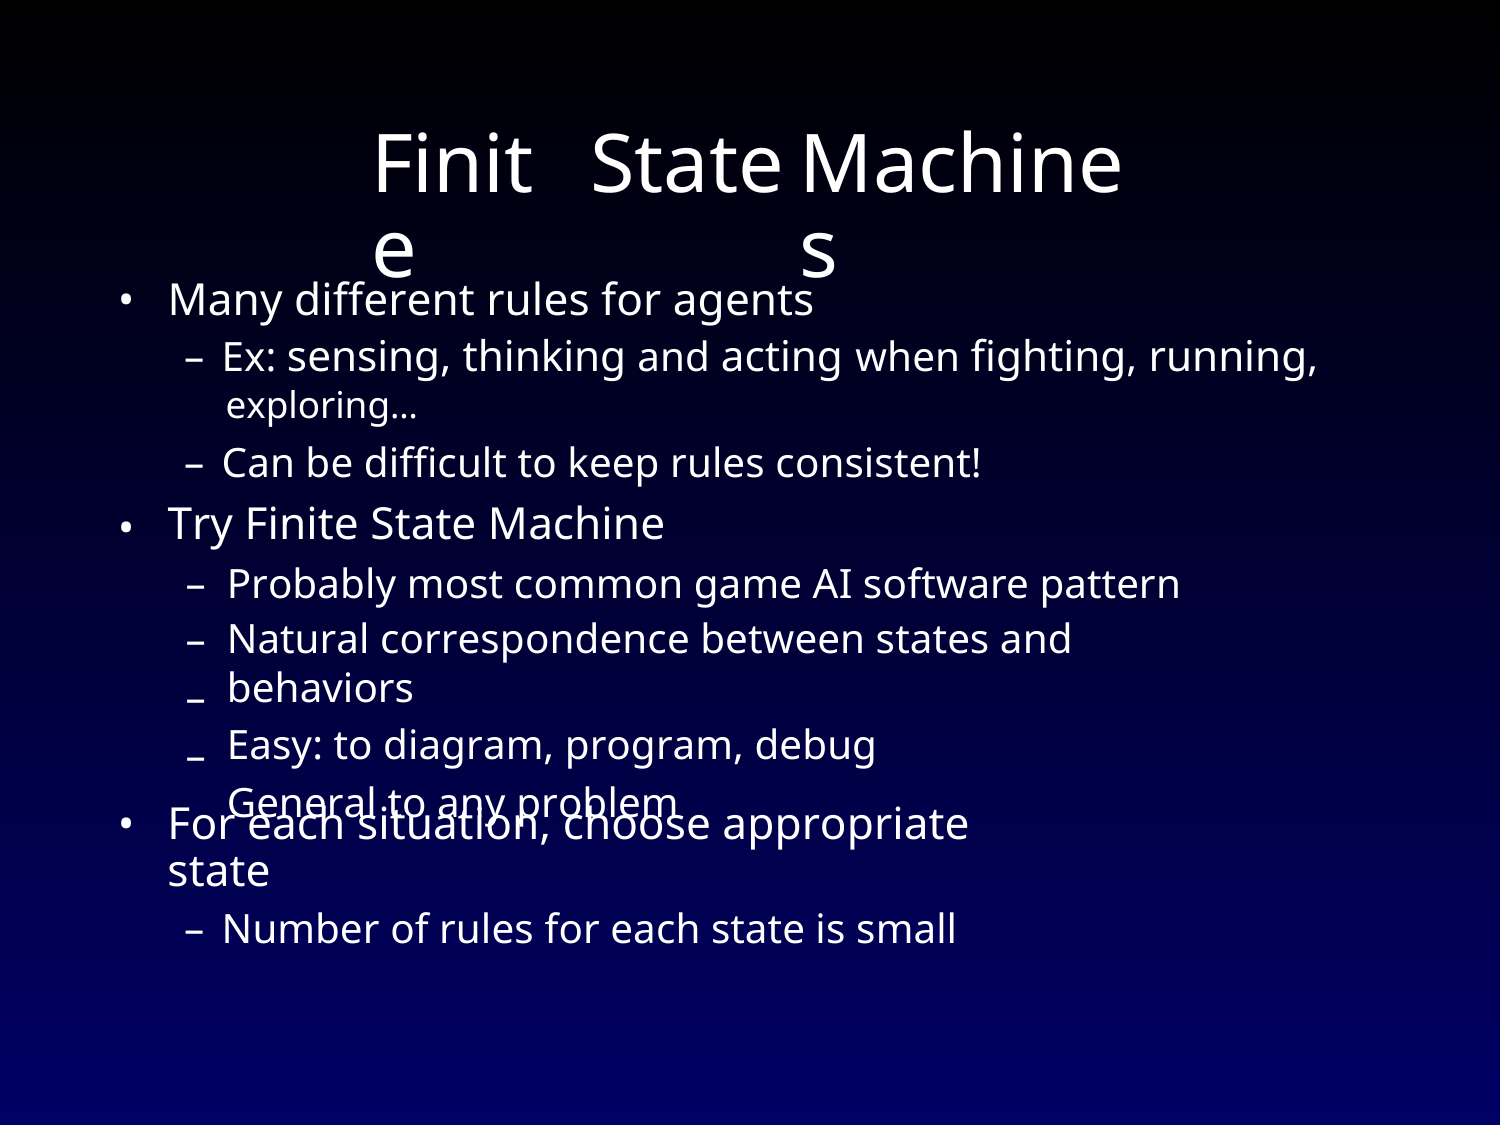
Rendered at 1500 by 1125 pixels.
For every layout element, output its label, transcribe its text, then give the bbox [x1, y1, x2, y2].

text_box • [116, 800, 147, 849]
text_box Finite [369, 124, 579, 209]
text_box For each situation, choose appropriate state – Number of rules for each state is small [165, 800, 1033, 907]
text_box • [116, 504, 147, 553]
text_box State [588, 124, 789, 209]
text_box • [116, 276, 147, 325]
text_box Many different rules for agents – Ex: sensing, thinking and acting when fighting, running, exploring… – Can be difficult to keep rules consistent! Try Finite State Machine [165, 276, 1338, 553]
text_box Probably most common game AI software pattern Natural correspondence between states and behaviors Easy: to diagram, program, debug General to any problem [224, 562, 1206, 781]
text_box – – – – [183, 563, 216, 782]
text_box Machines [797, 124, 1143, 209]
